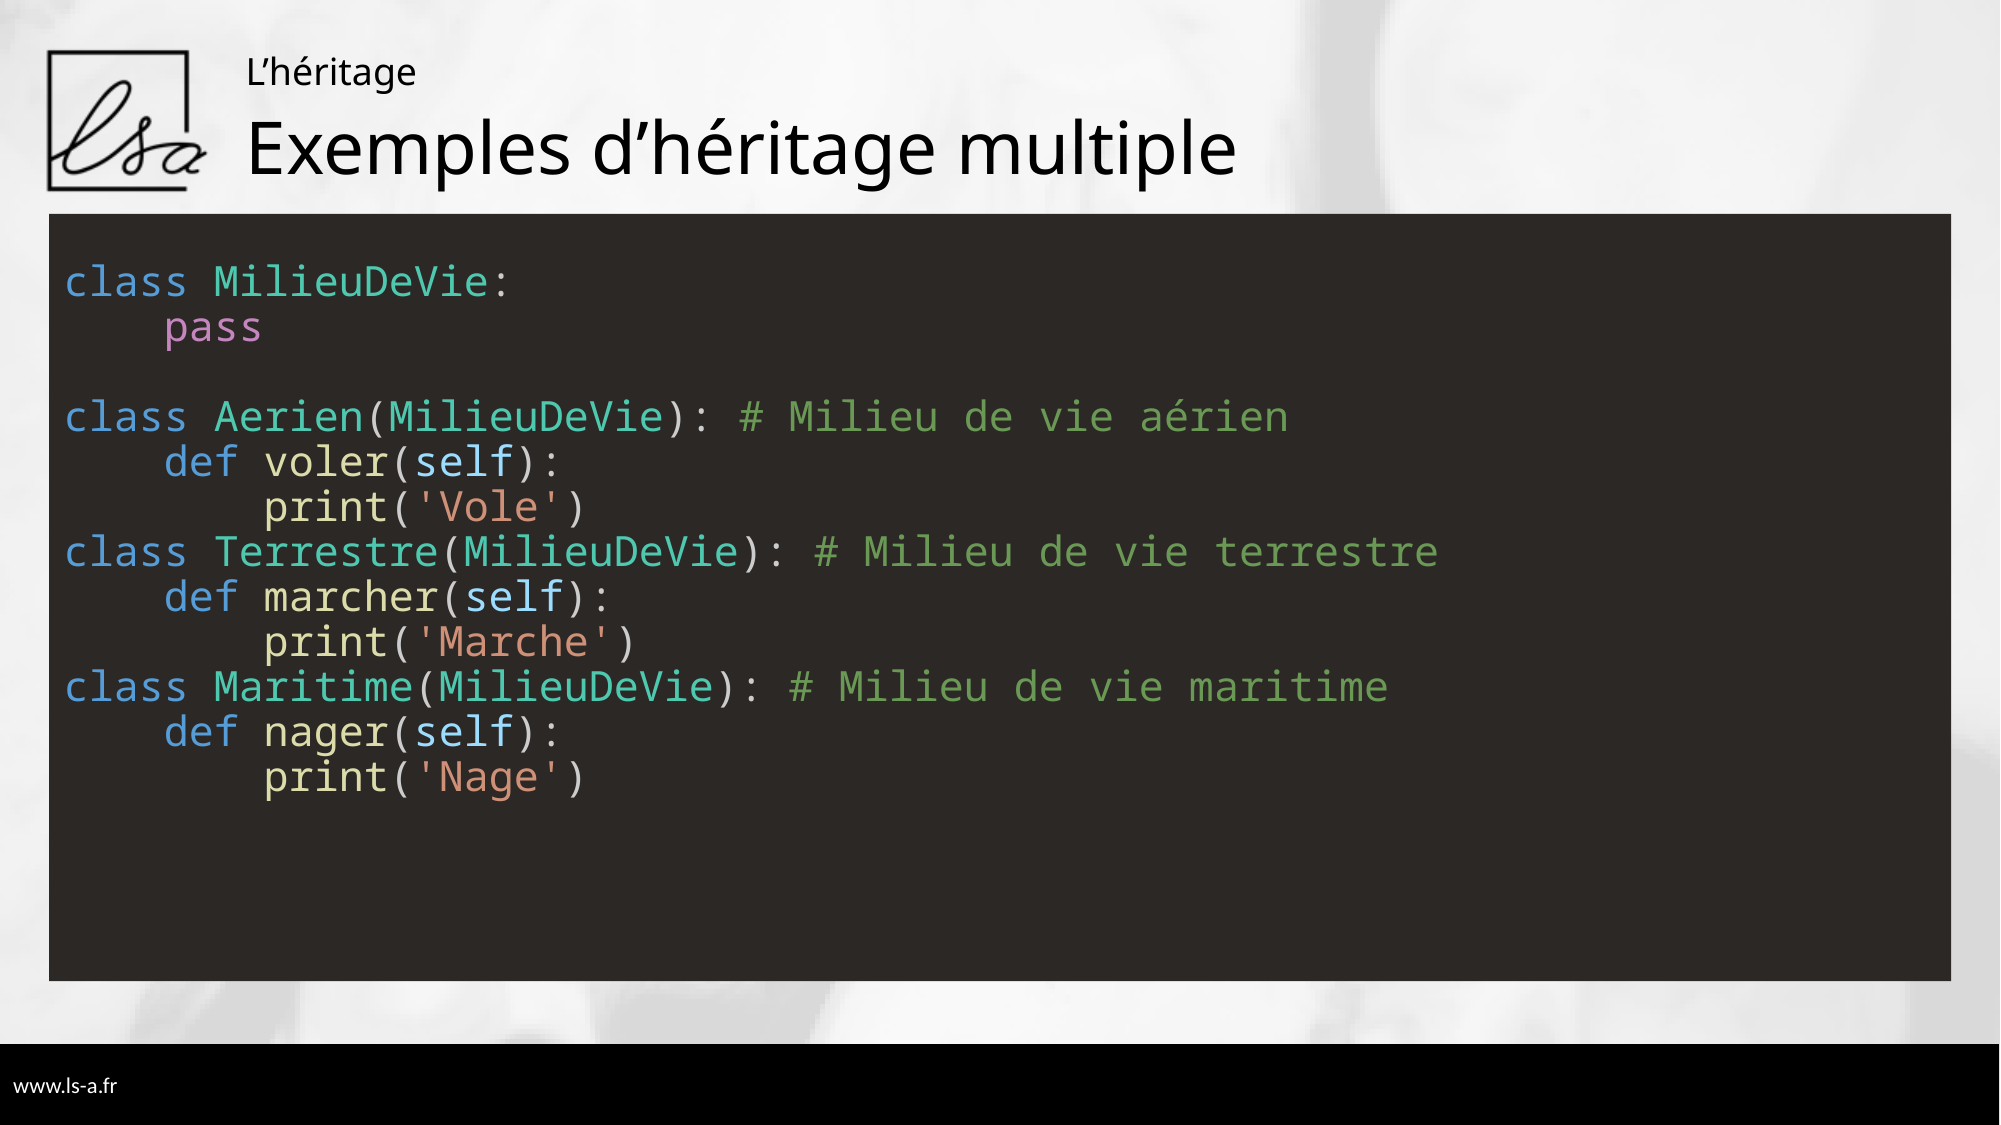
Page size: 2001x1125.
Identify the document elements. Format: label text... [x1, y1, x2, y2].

title Exemples d’héritage multiple [230, 105, 1952, 188]
list class MilieuDeVie: pass class Aerien(MilieuDeVie): # Milieu de vie aérien def voler(self): print('Vole') class Terrestre(MilieuDeVie): # Milieu de vie terrestre def marcher(self): print('Marche') class Maritime(MilieuDeVie): # Milieu de vie maritime def nager(self): print('Nage') [49, 213, 1952, 982]
list L’héritage [230, 46, 1952, 105]
picture [0, 0, 2000, 1125]
